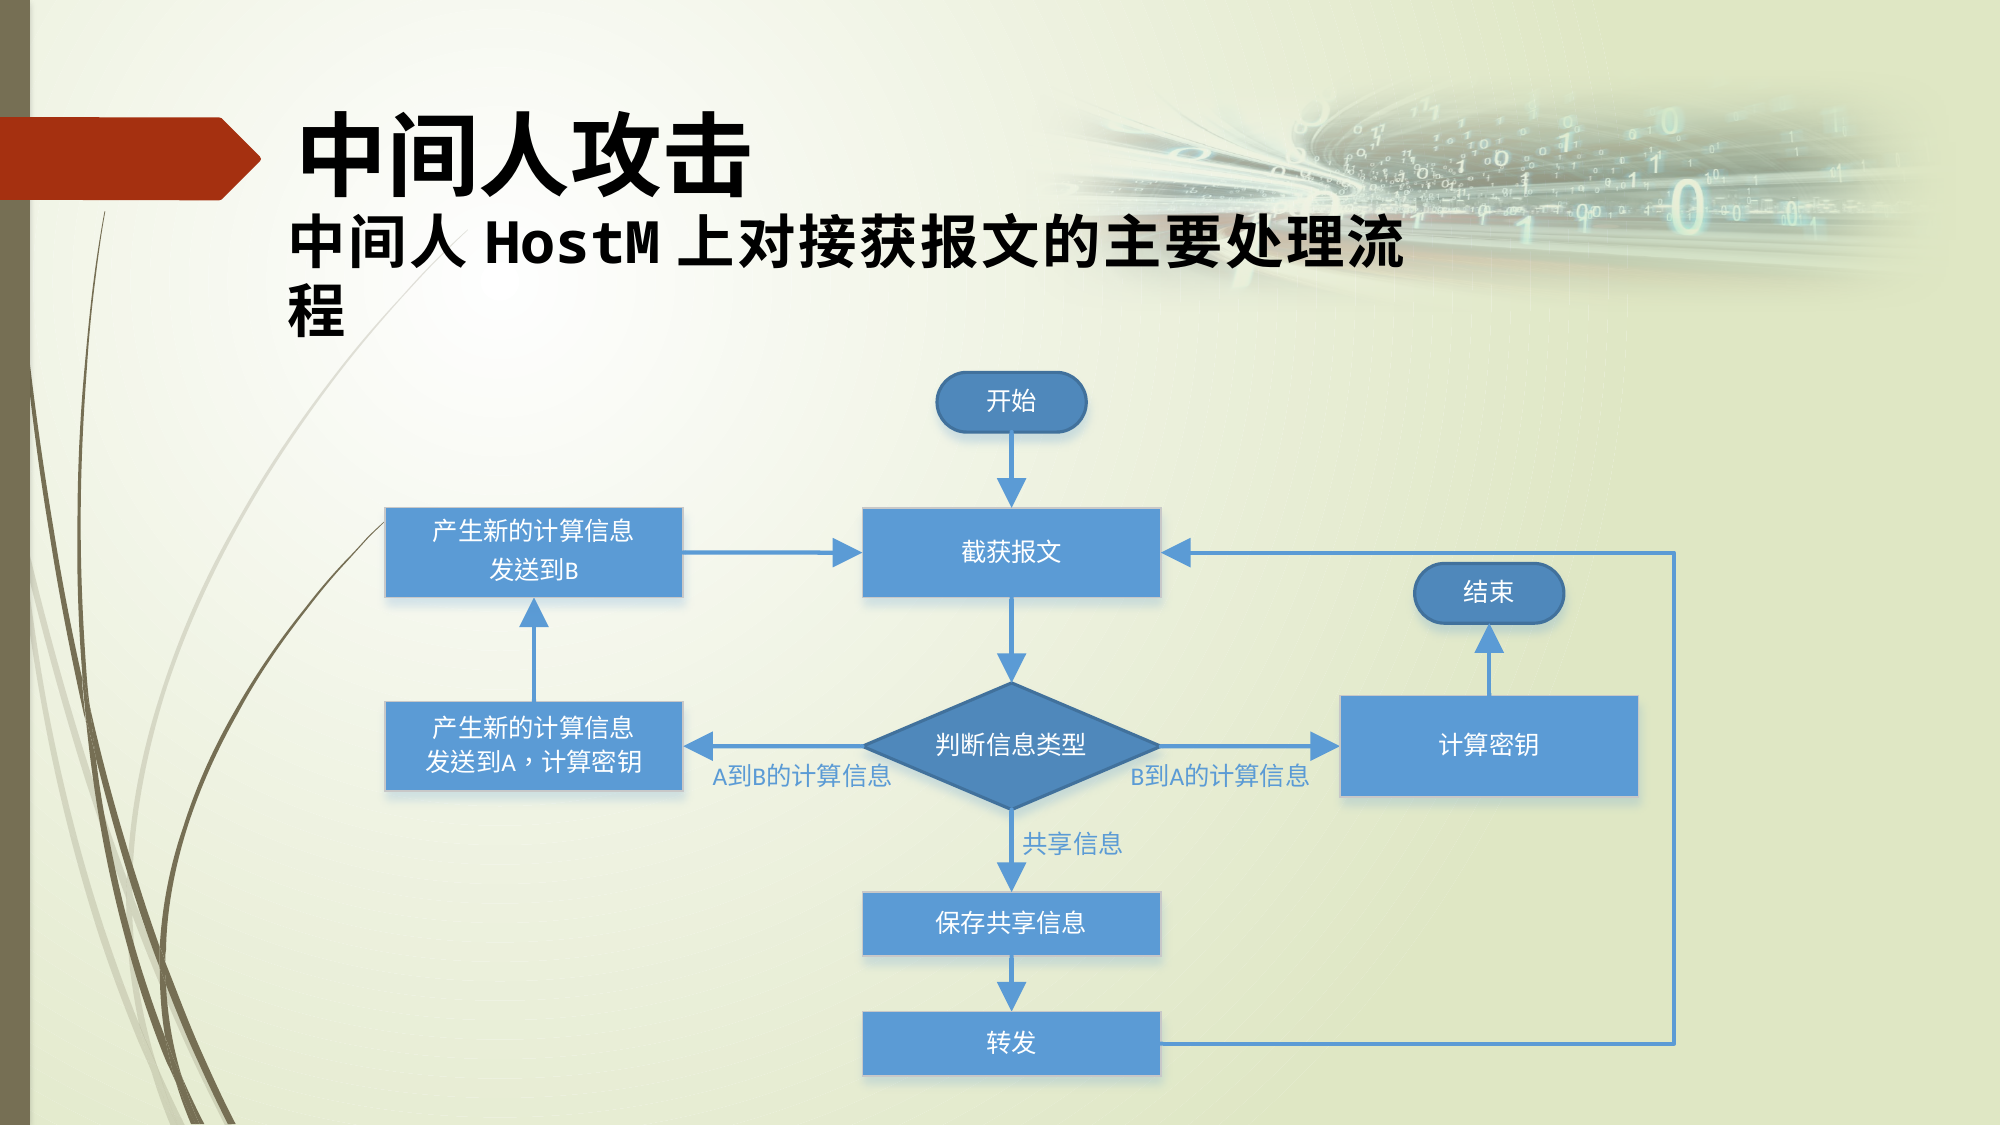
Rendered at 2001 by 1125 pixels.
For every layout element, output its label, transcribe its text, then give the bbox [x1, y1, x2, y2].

picture [1023, 67, 1957, 315]
picture [367, 361, 1680, 1101]
text_box 中间人攻击 [280, 89, 1018, 197]
text_box 中间人HostM上对接获报文的主要处理流程 [280, 197, 1414, 353]
